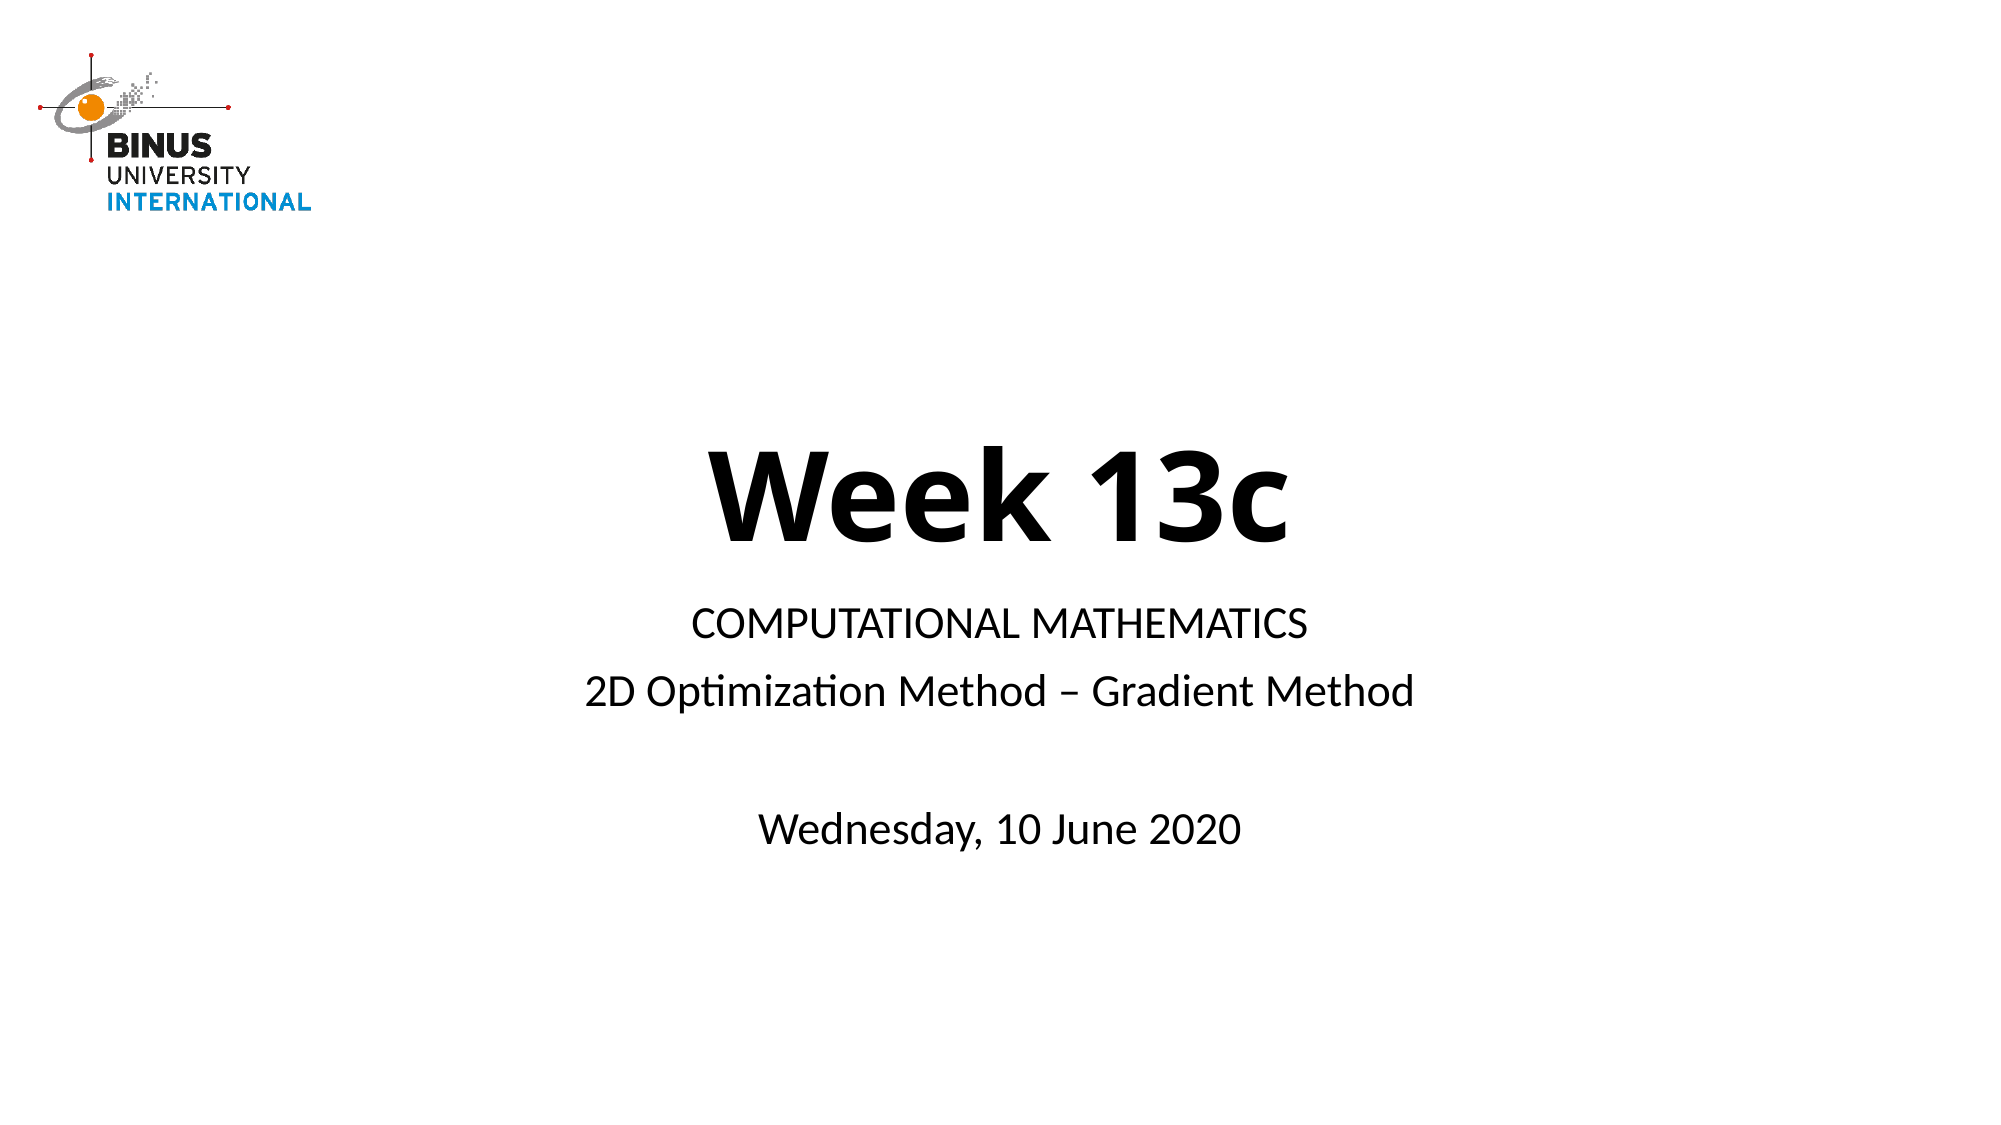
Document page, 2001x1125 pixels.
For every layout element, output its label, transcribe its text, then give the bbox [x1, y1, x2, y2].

picture [0, 0, 348, 269]
subtitle COMPUTATIONAL MATHEMATICS 2D Optimization Method – Gradient Method Wednesday, 10 June 2020 [249, 590, 1750, 863]
title Week 13c [249, 184, 1750, 576]
